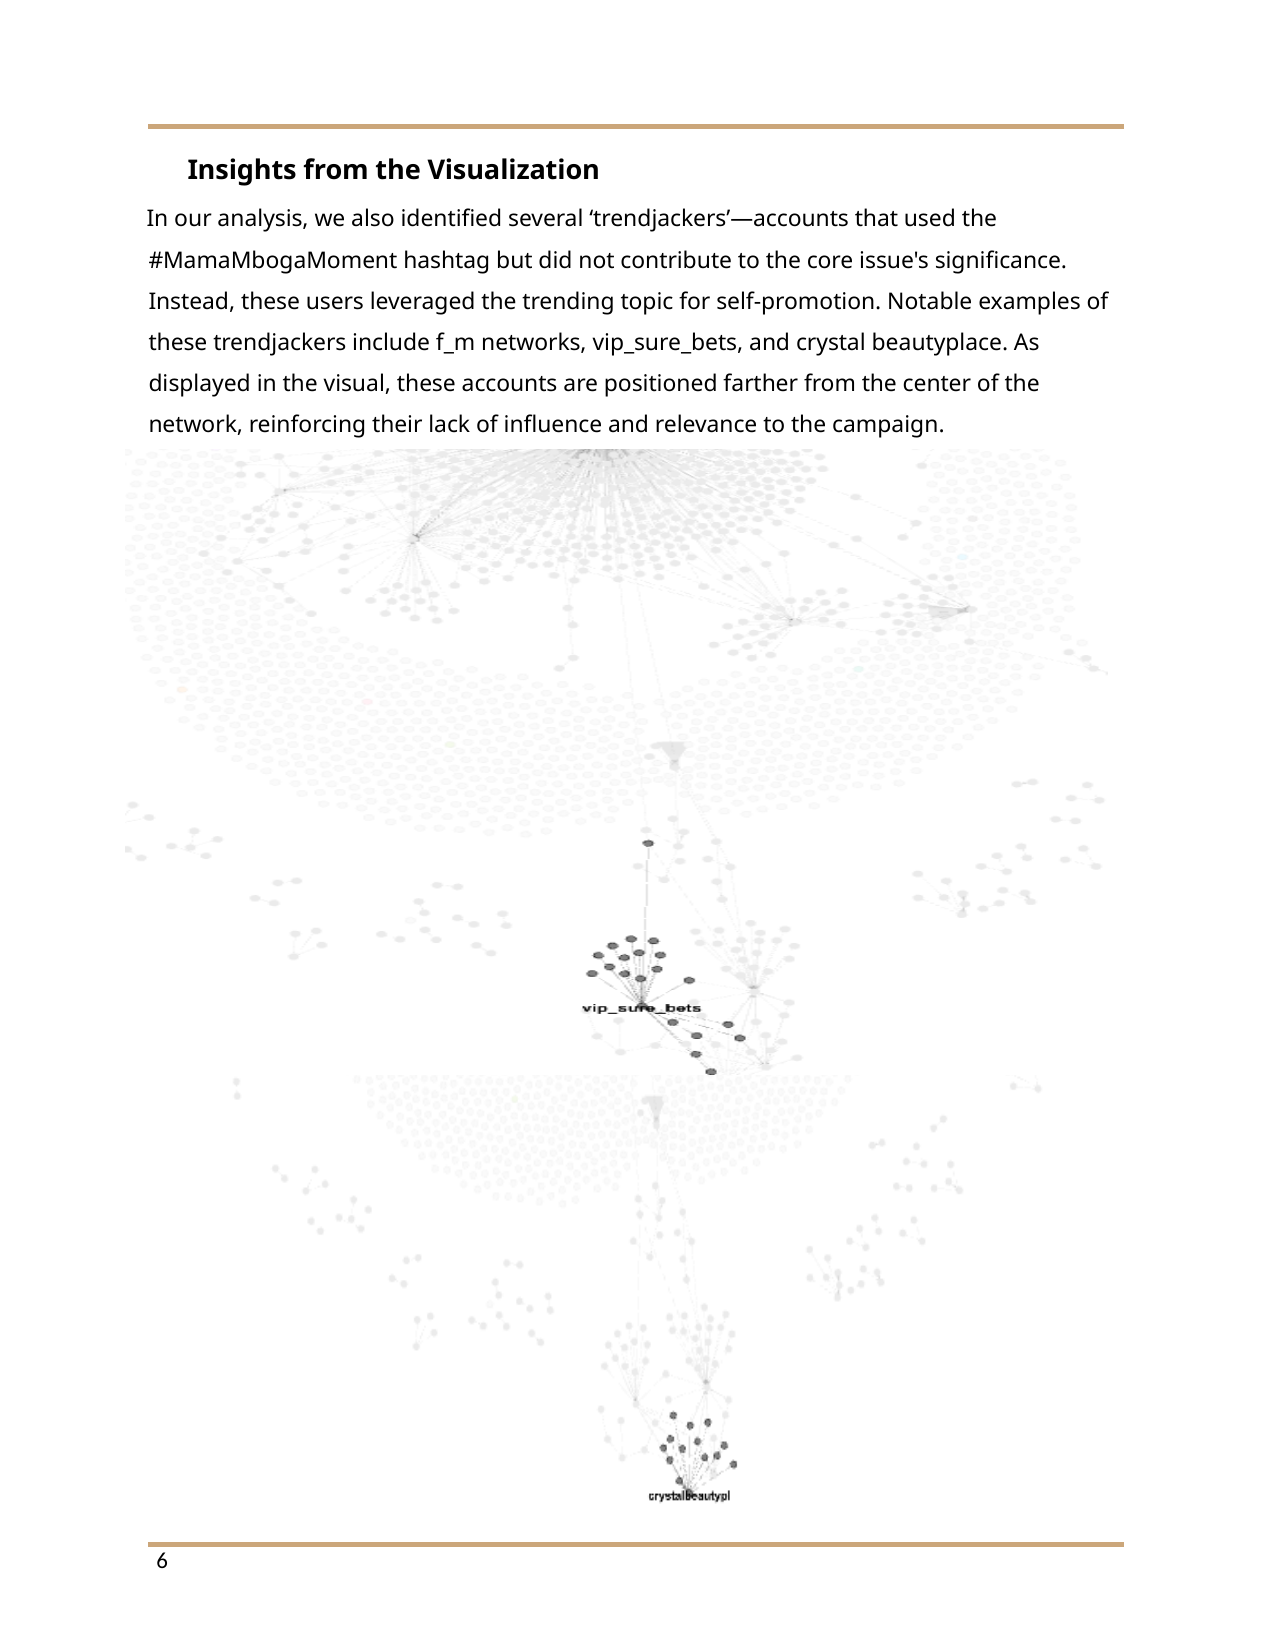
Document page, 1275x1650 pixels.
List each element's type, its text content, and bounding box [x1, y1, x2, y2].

text_box Insights from the Visualization In our analysis, we also identified several ‘trendjackers’—accounts that used the #MamaMbogaMoment hashtag but did not contribute to the core issue's significance. Instead, these users leveraged the trending topic for self-promotion. Notable examples of these trendjackers include f_m networks, vip_sure_bets, and crystal beautyplace. As displayed in the visual, these accounts are positioned farther from the center of the network, reinforcing their lack of influence and relevance to the campaign. [144, 150, 1127, 520]
slide_number 6 [150, 1549, 175, 1650]
picture [148, 1542, 1124, 1547]
picture [148, 124, 1124, 129]
picture [124, 449, 1133, 1507]
